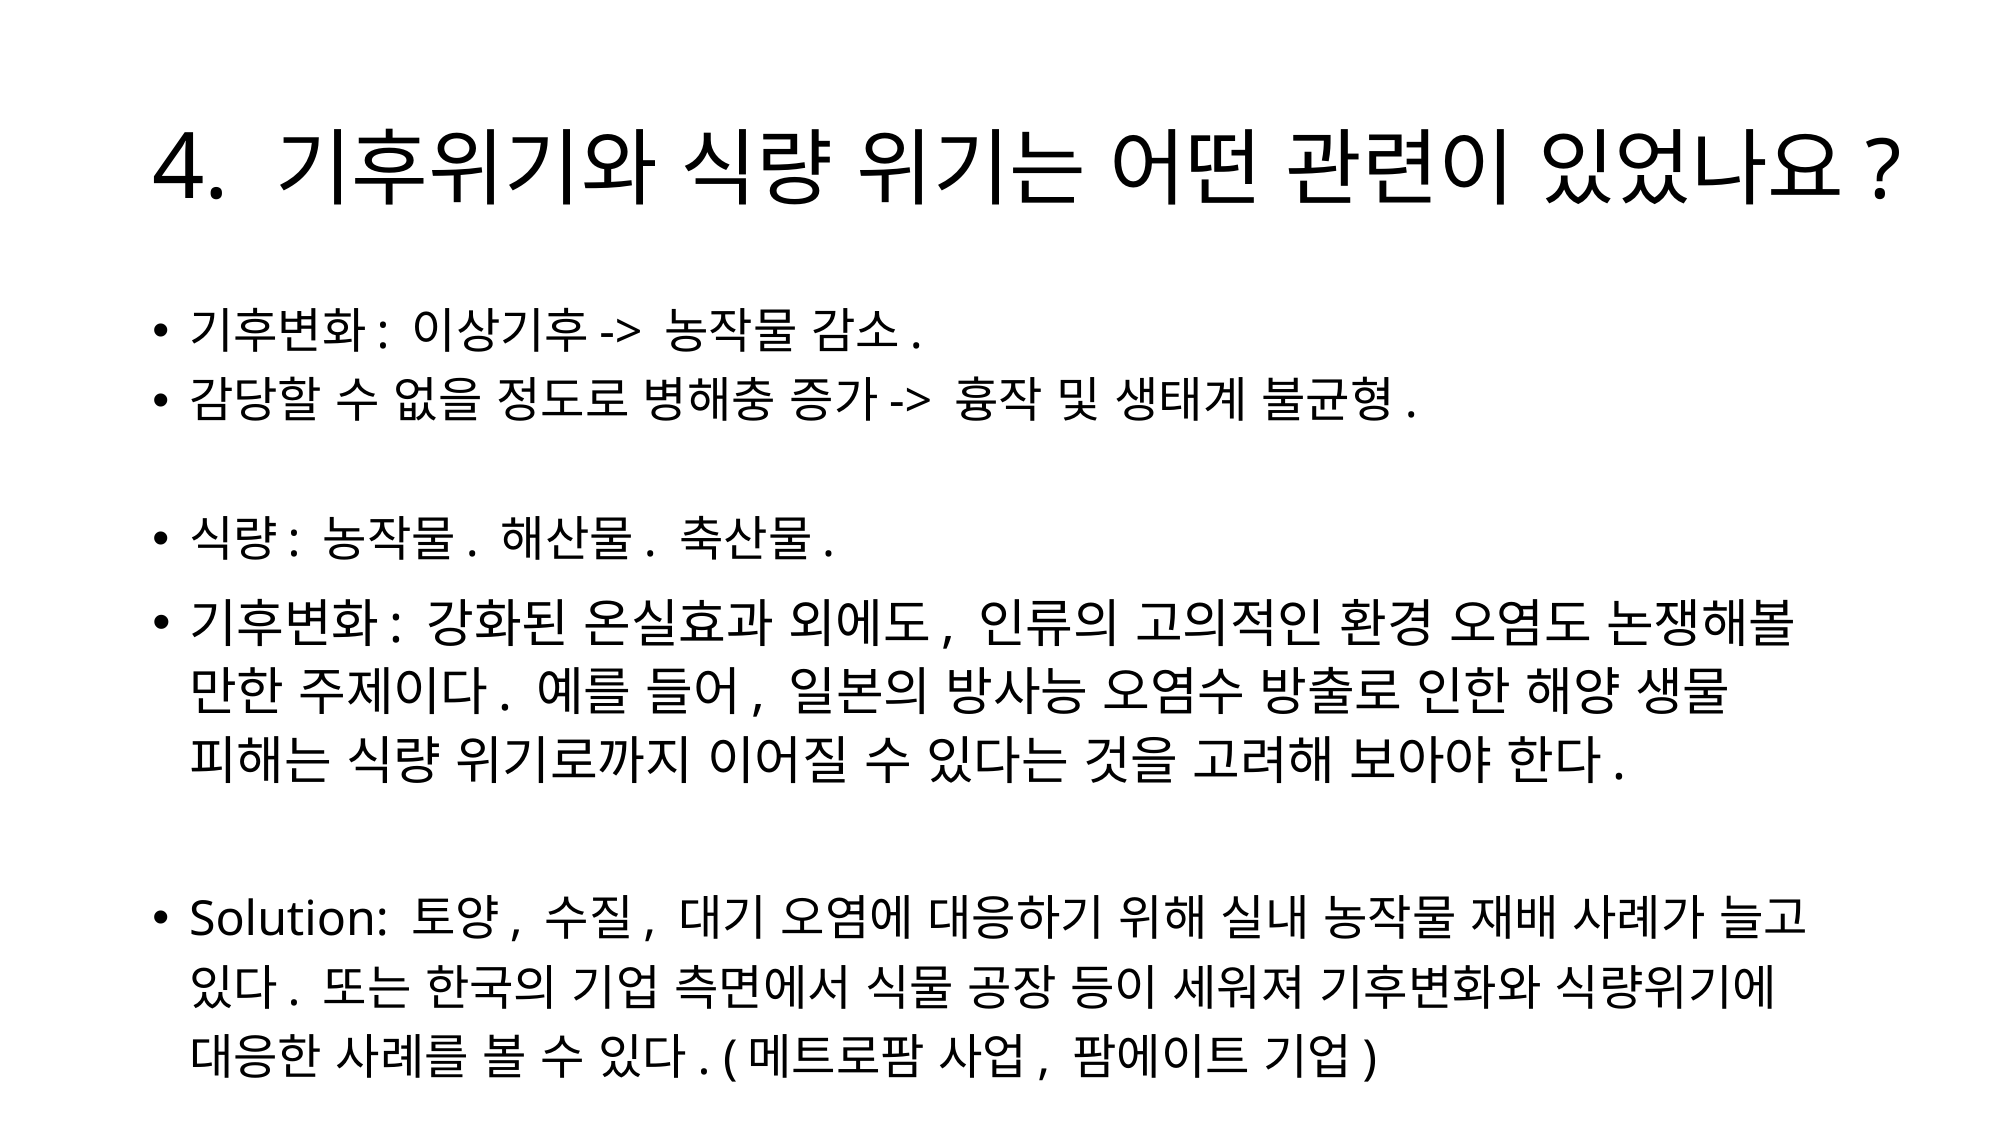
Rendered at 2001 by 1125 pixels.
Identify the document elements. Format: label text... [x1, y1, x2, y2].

title 4. 기후위기와 식량 위기는 어떤 관련이 있었나요? [137, 59, 1863, 278]
list 기후변화: 이상기후-> 농작물 감소. 감당할 수 없을 정도로 병해충 증가-> 흉작 및 생태계 불균형. 식량: 농작물. 해산물. 축산물. 기후변화: 강화된 온실효과 외에도, 인류의 고의적인 환경 오염도 논쟁해볼 만한 주제이다. 예를 들어, 일본의 방사능 오염수 방출로 인한 해양 생물 피해는 식량 위기로까지 이어질 수 있다는 것을 고려해 보아야 한다. Solution: 토양, 수질, 대기 오염에 대응하기 위해 실내 농작물 재배 사례가 늘고 있다. 또는 한국의 기업 측면에서 식물 공장 등이 세워져 기후변화와 식량위기에 대응한 사례를 볼 수 있다. (메트로팜 사업, 팜에이트 기업) [137, 299, 1863, 1096]
